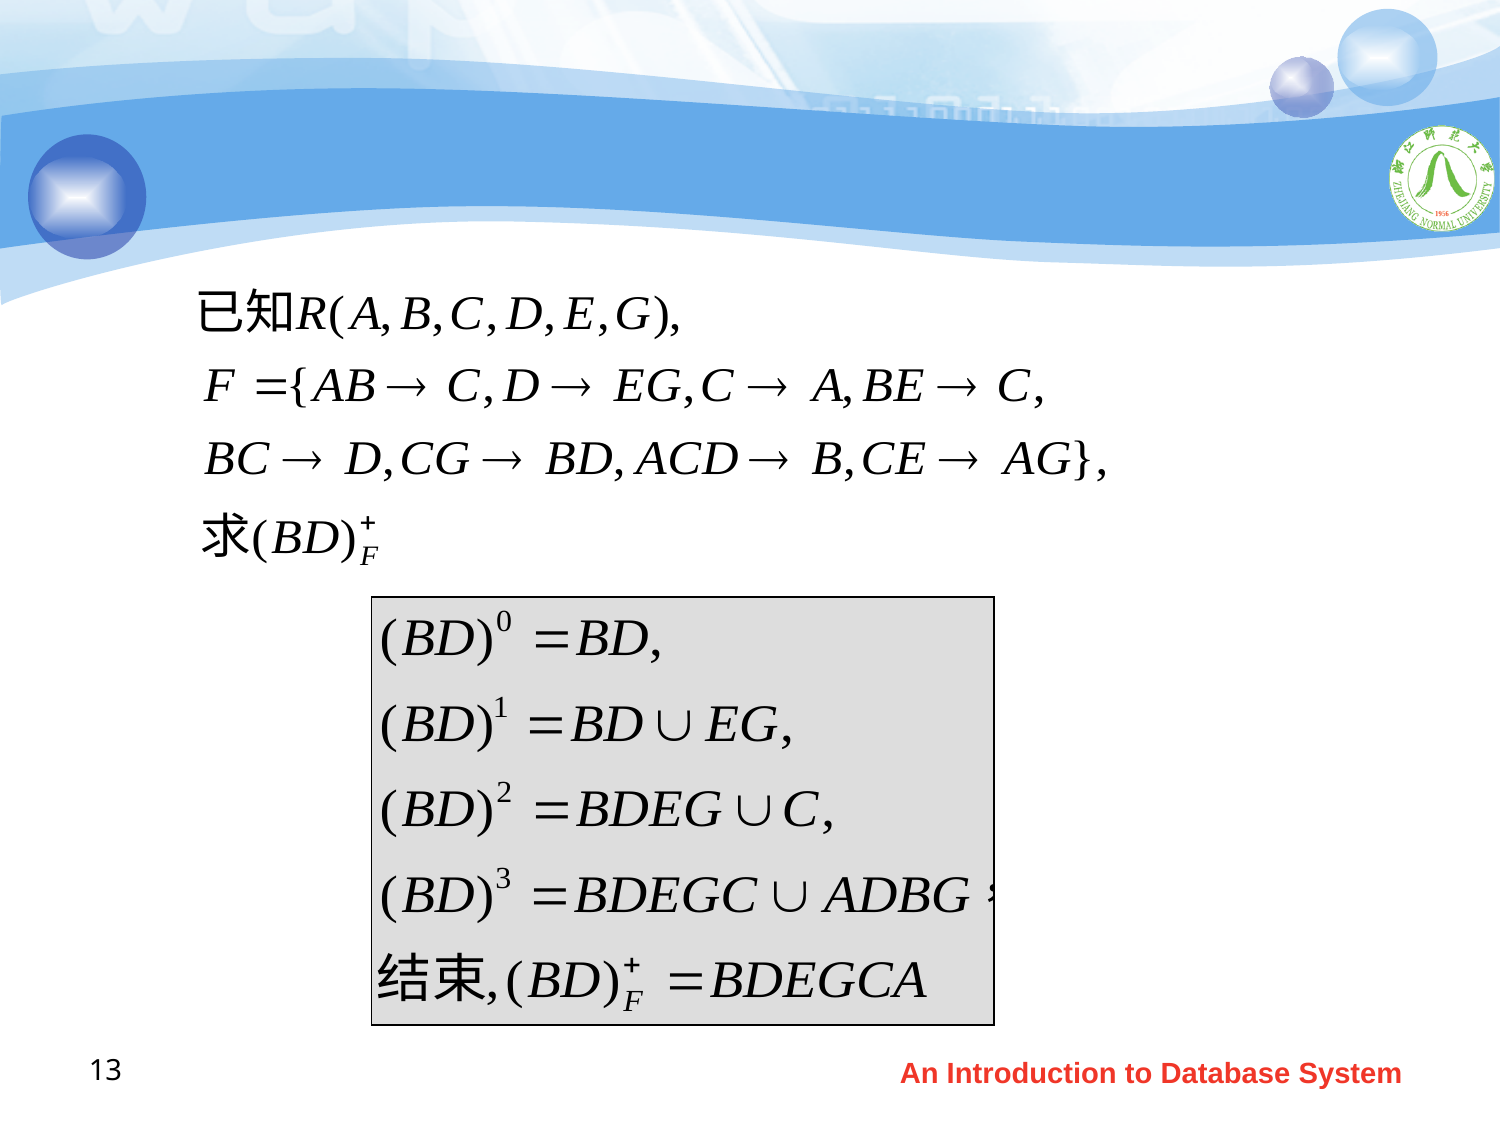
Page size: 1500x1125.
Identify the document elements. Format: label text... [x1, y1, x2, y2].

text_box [194, 278, 1115, 578]
picture [1388, 125, 1495, 232]
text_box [371, 597, 994, 1025]
footer An Introduction to Database System [856, 1046, 1447, 1100]
picture [0, 0, 1500, 113]
slide_number 13 [41, 1023, 138, 1099]
